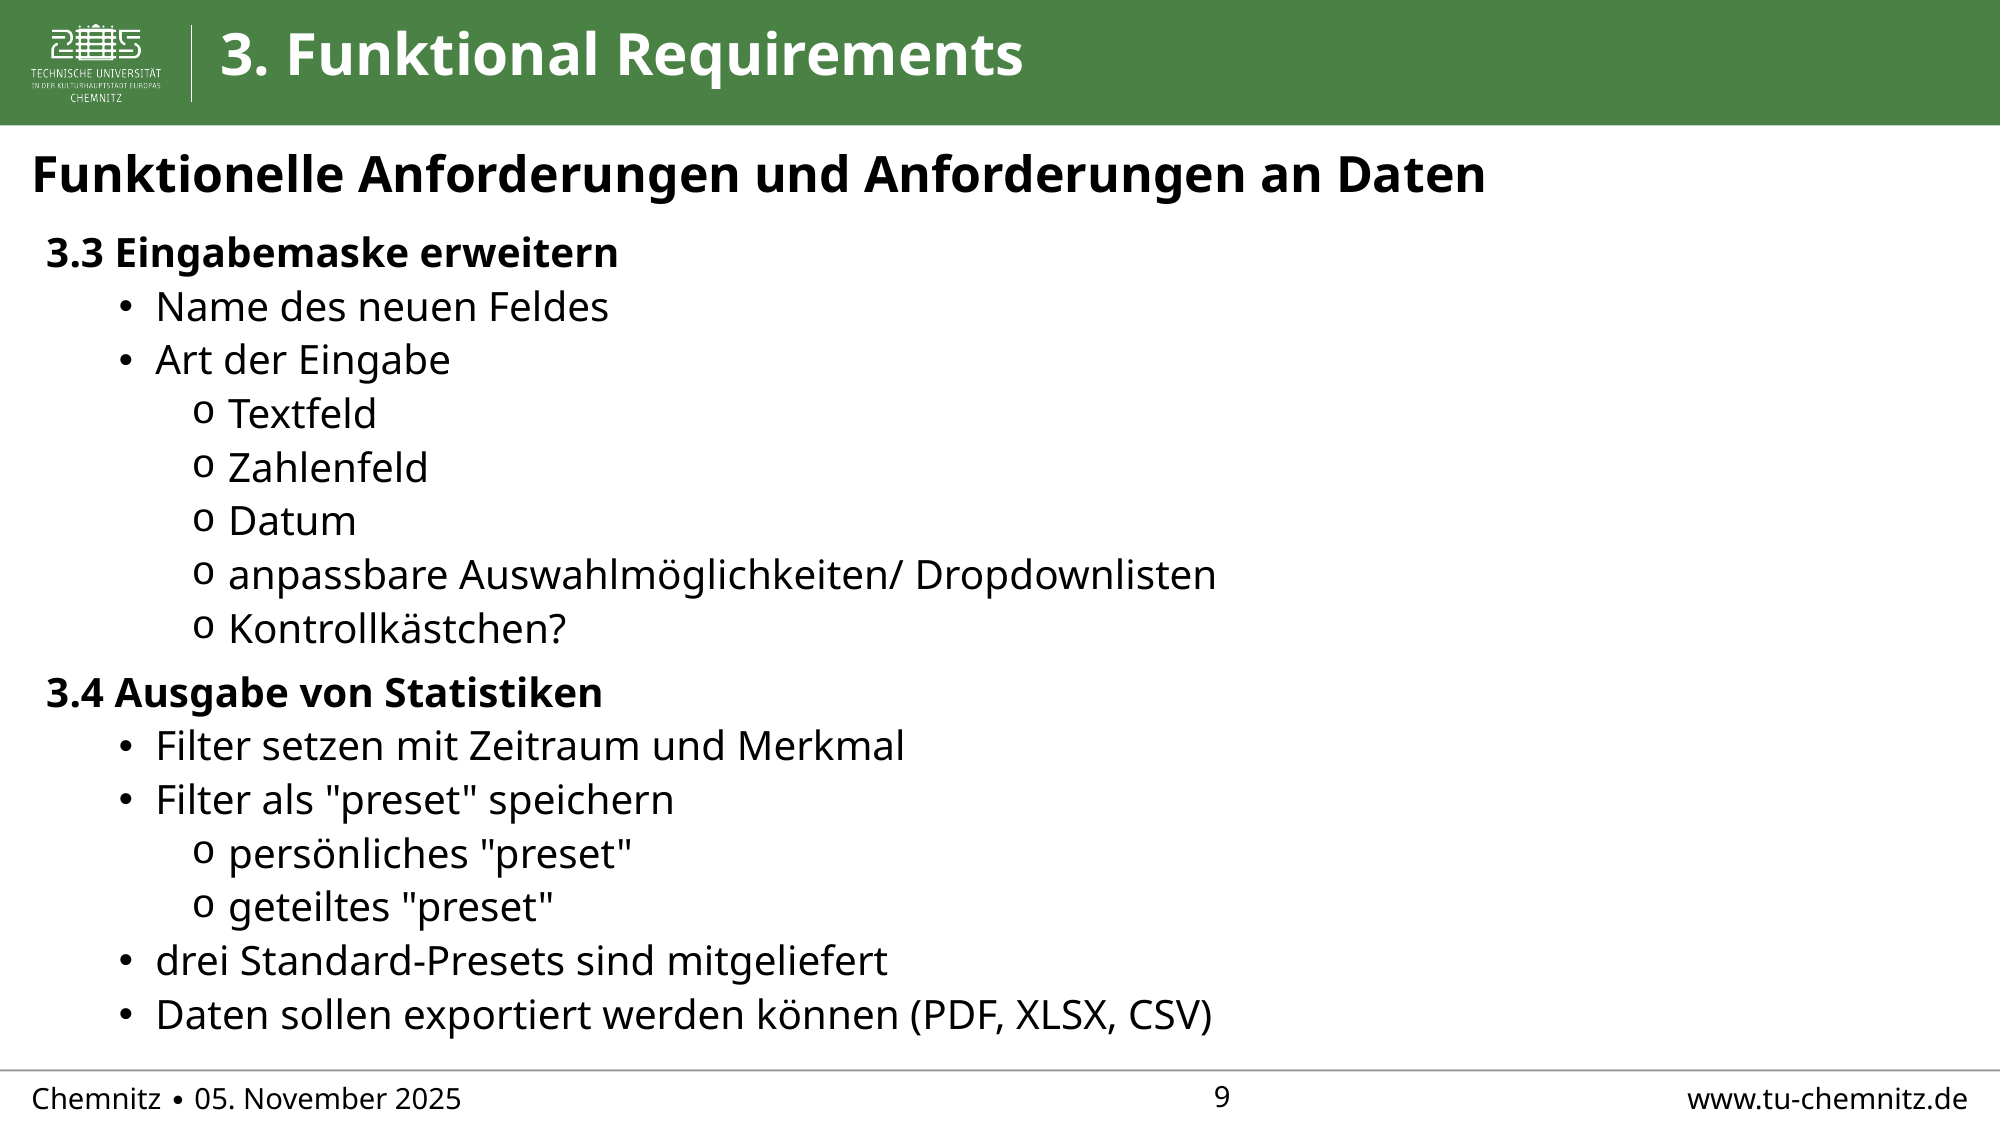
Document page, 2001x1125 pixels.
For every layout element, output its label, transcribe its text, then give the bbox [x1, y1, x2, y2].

picture [31, 24, 161, 102]
title 3. Funktional Requirements [220, 24, 1969, 102]
list Funktionelle Anforderungen und Anforderungen an Daten [31, 148, 1969, 225]
list 3.3 Eingabemaske erweitern Name des neuen Feldes Art der Eingabe Textfeld Zahlenfeld Datum anpassbare Auswahlmöglichkeiten/ Dropdownlisten Kontrollkästchen? 3.4 Ausgabe von Statistiken Filter setzen mit Zeitraum und Merkmal Filter als "preset" speichern persönliches "preset" geteiltes "preset" drei Standard-Presets sind mitgeliefert Daten sollen exportiert werden können (PDF, XLSX, CSV) [31, 225, 1985, 1048]
